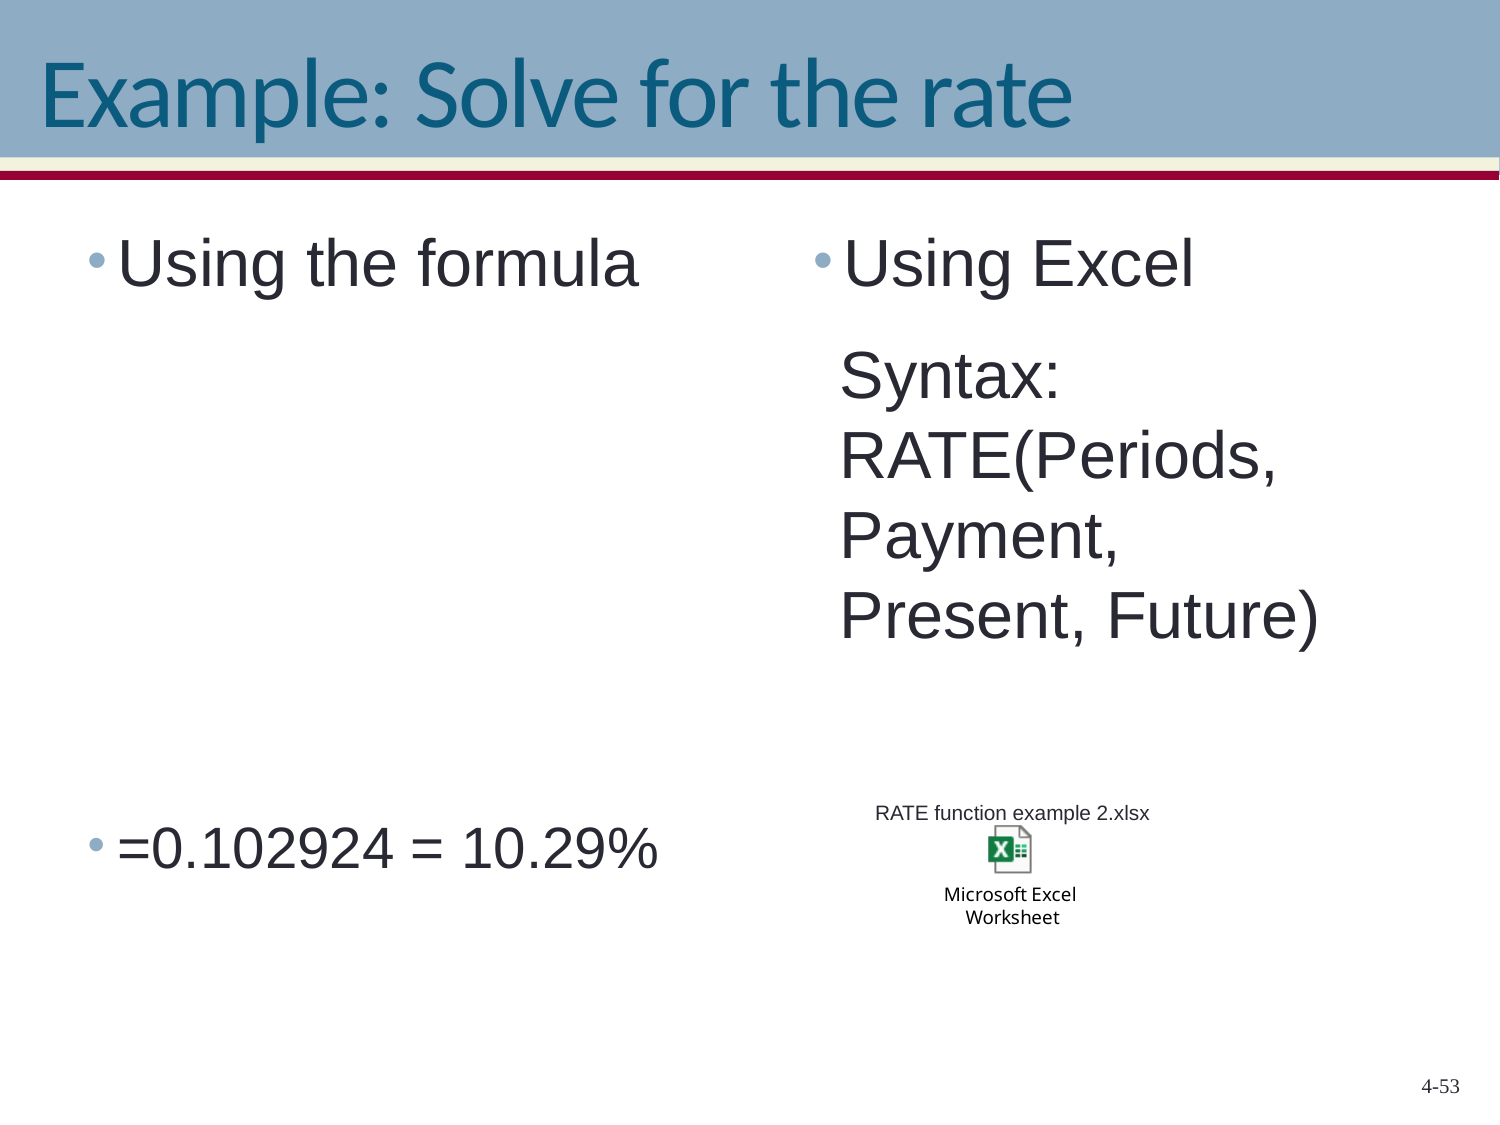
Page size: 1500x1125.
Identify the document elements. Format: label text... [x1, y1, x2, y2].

text_box RATE function example 2.xlsx [856, 792, 1169, 857]
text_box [937, 824, 1088, 952]
text_box Using Excel [798, 212, 1476, 1013]
title Example: Solve for the rate [24, 0, 1476, 174]
text_box Syntax: RATE(Periods, Payment, Present, Future) [825, 324, 1394, 660]
